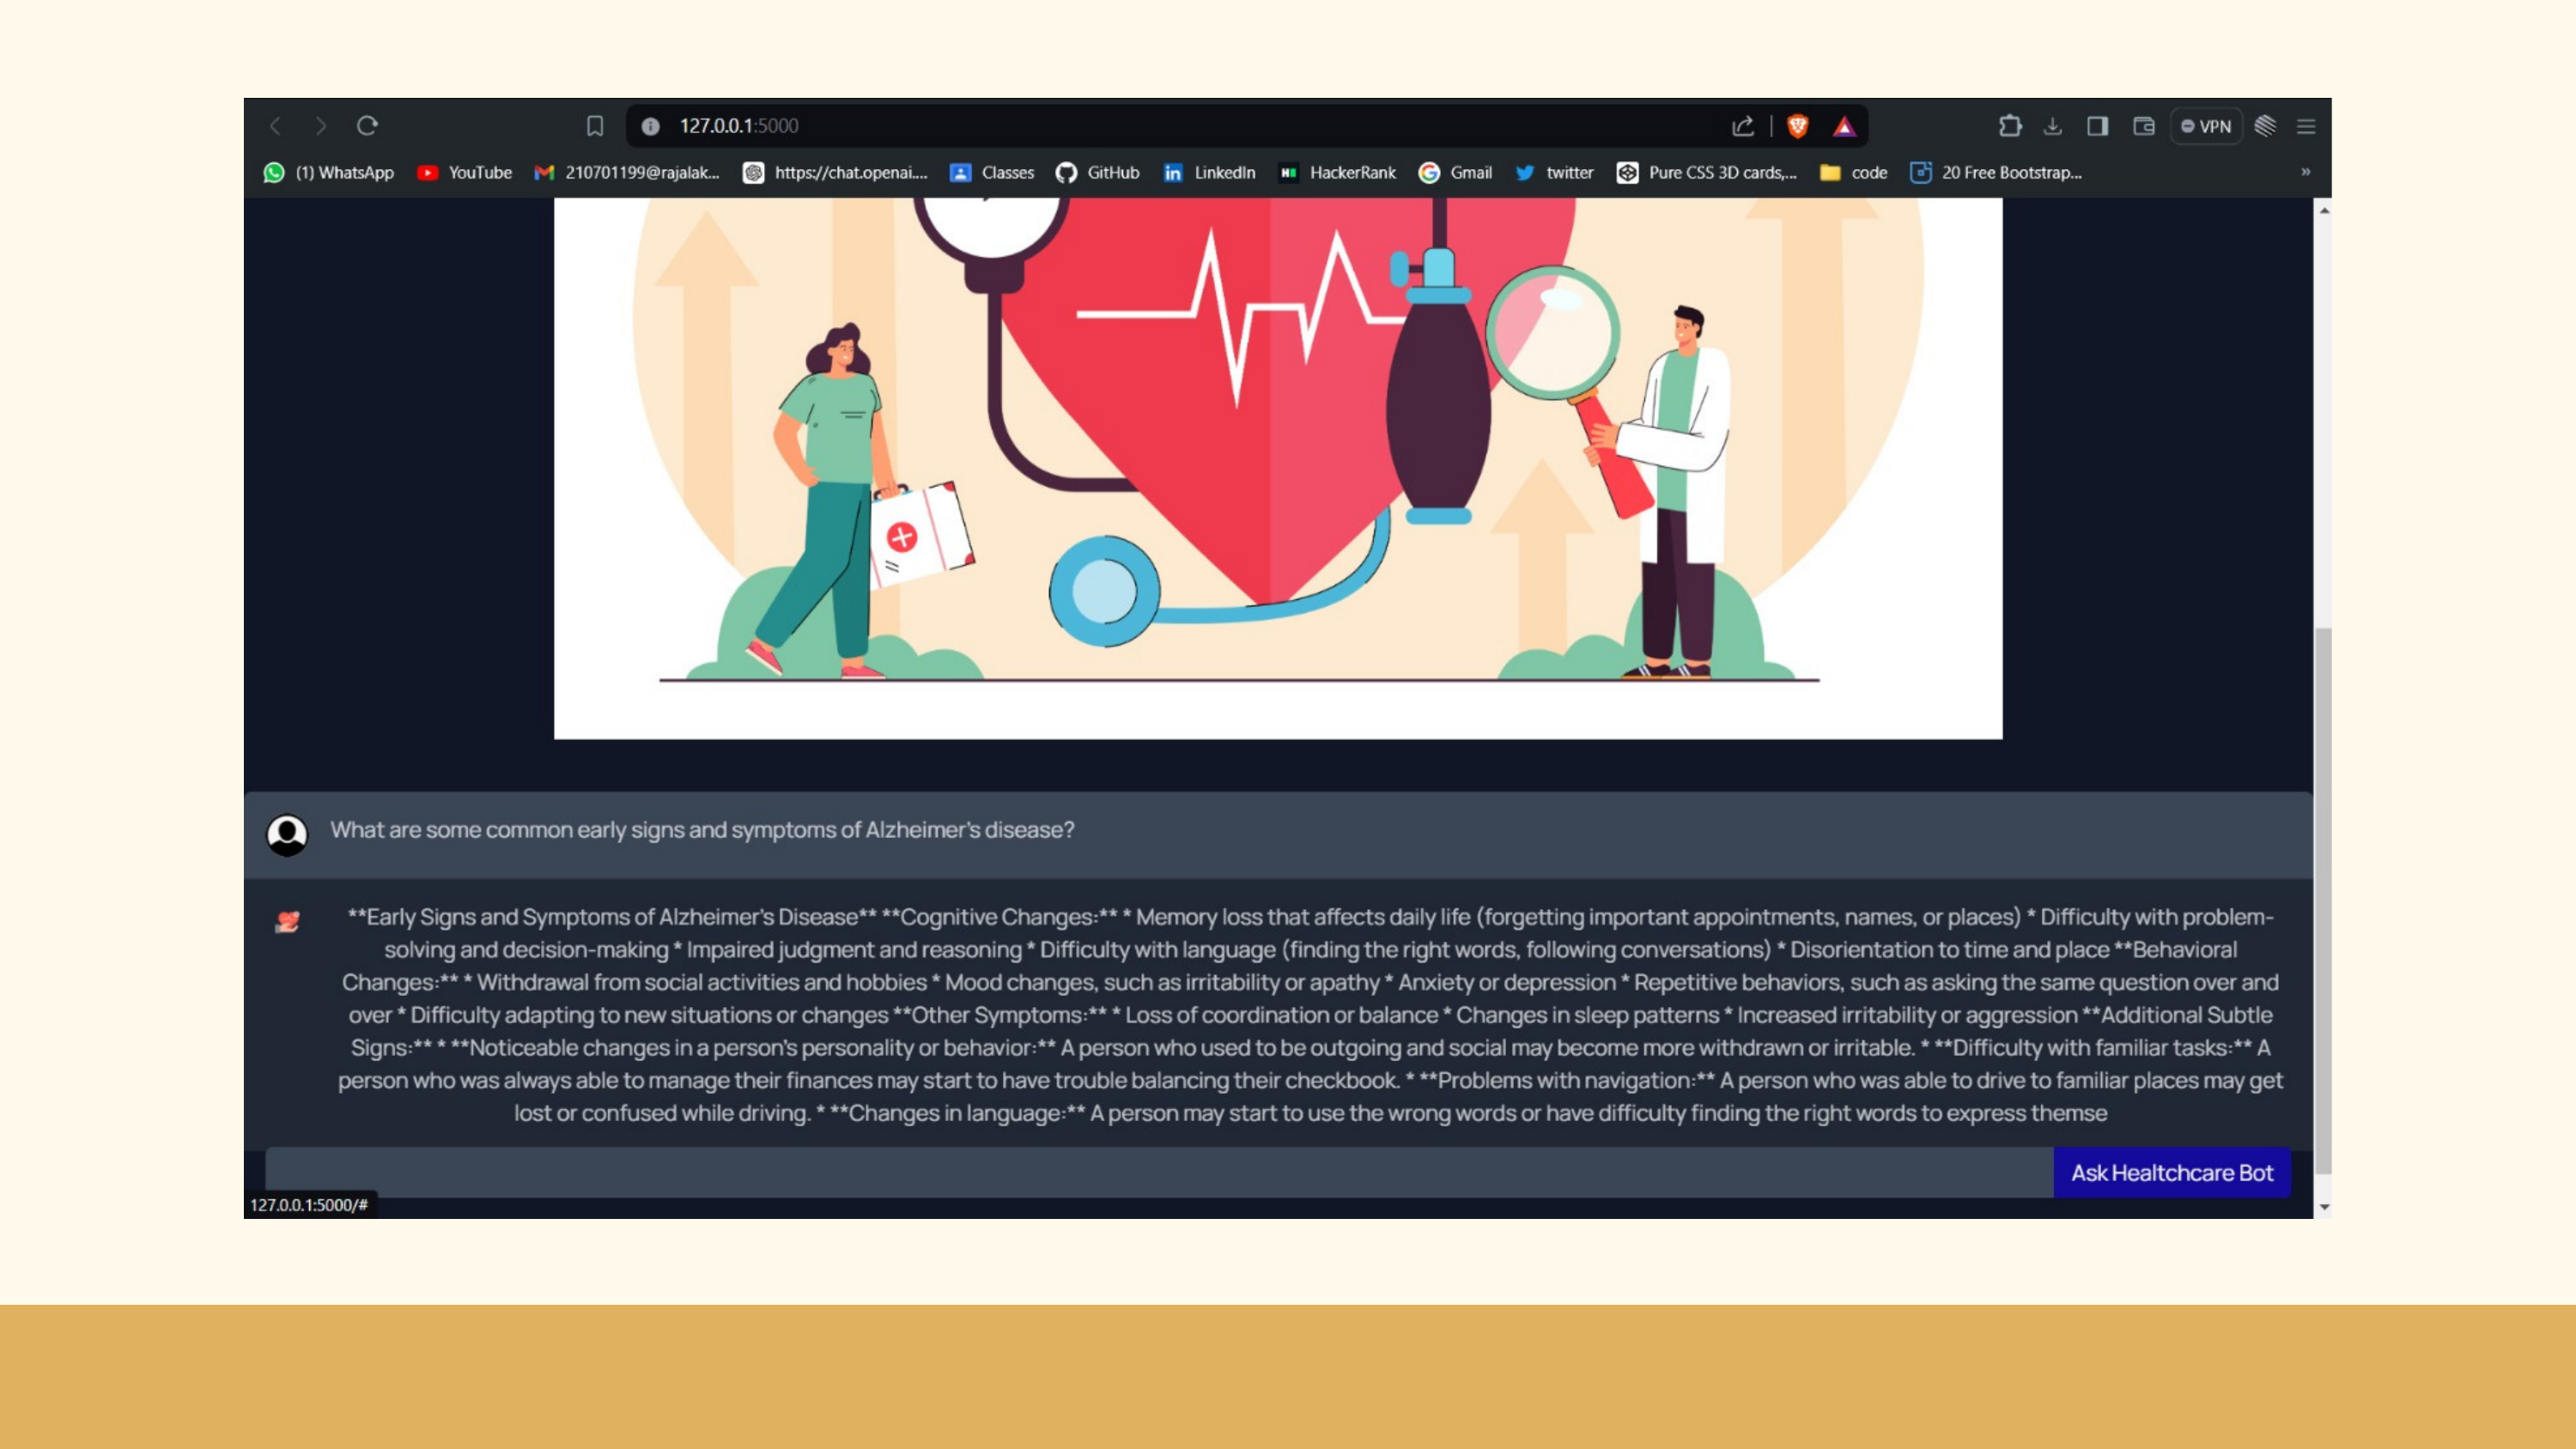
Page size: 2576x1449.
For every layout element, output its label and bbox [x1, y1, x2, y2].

text_box [0, 1304, 2576, 1449]
text_box [244, 98, 2332, 1219]
